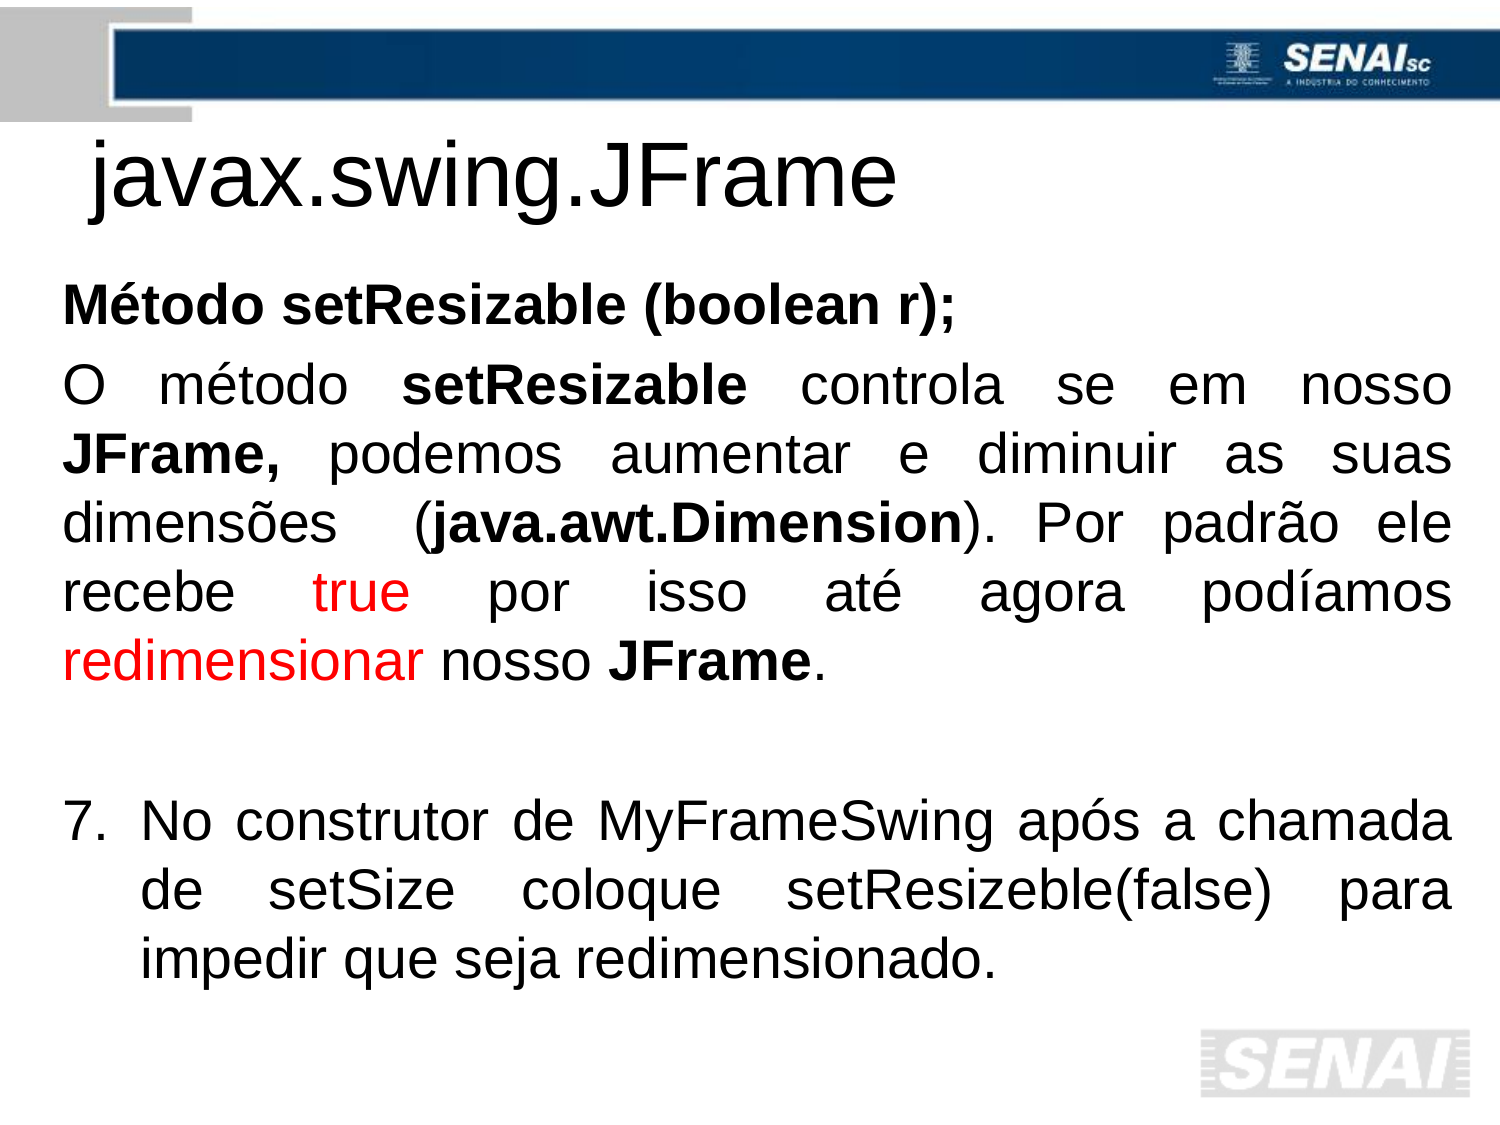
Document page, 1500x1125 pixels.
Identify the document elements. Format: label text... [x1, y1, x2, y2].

title javax.swing.JFrame [75, 45, 1425, 233]
list Método setResizable (boolean r); O método setResizable controla se em nosso JFrame, podemos aumentar e diminuir as suas dimensões (java.awt.Dimension). Por padrão ele recebe true por isso até agora podíamos redimensionar nosso JFrame. No construtor de MyFrameSwing após a chamada de setSize coloque setResizeble(false) para impedir que seja redimensionado. [47, 259, 1469, 1005]
picture [0, 7, 1500, 122]
